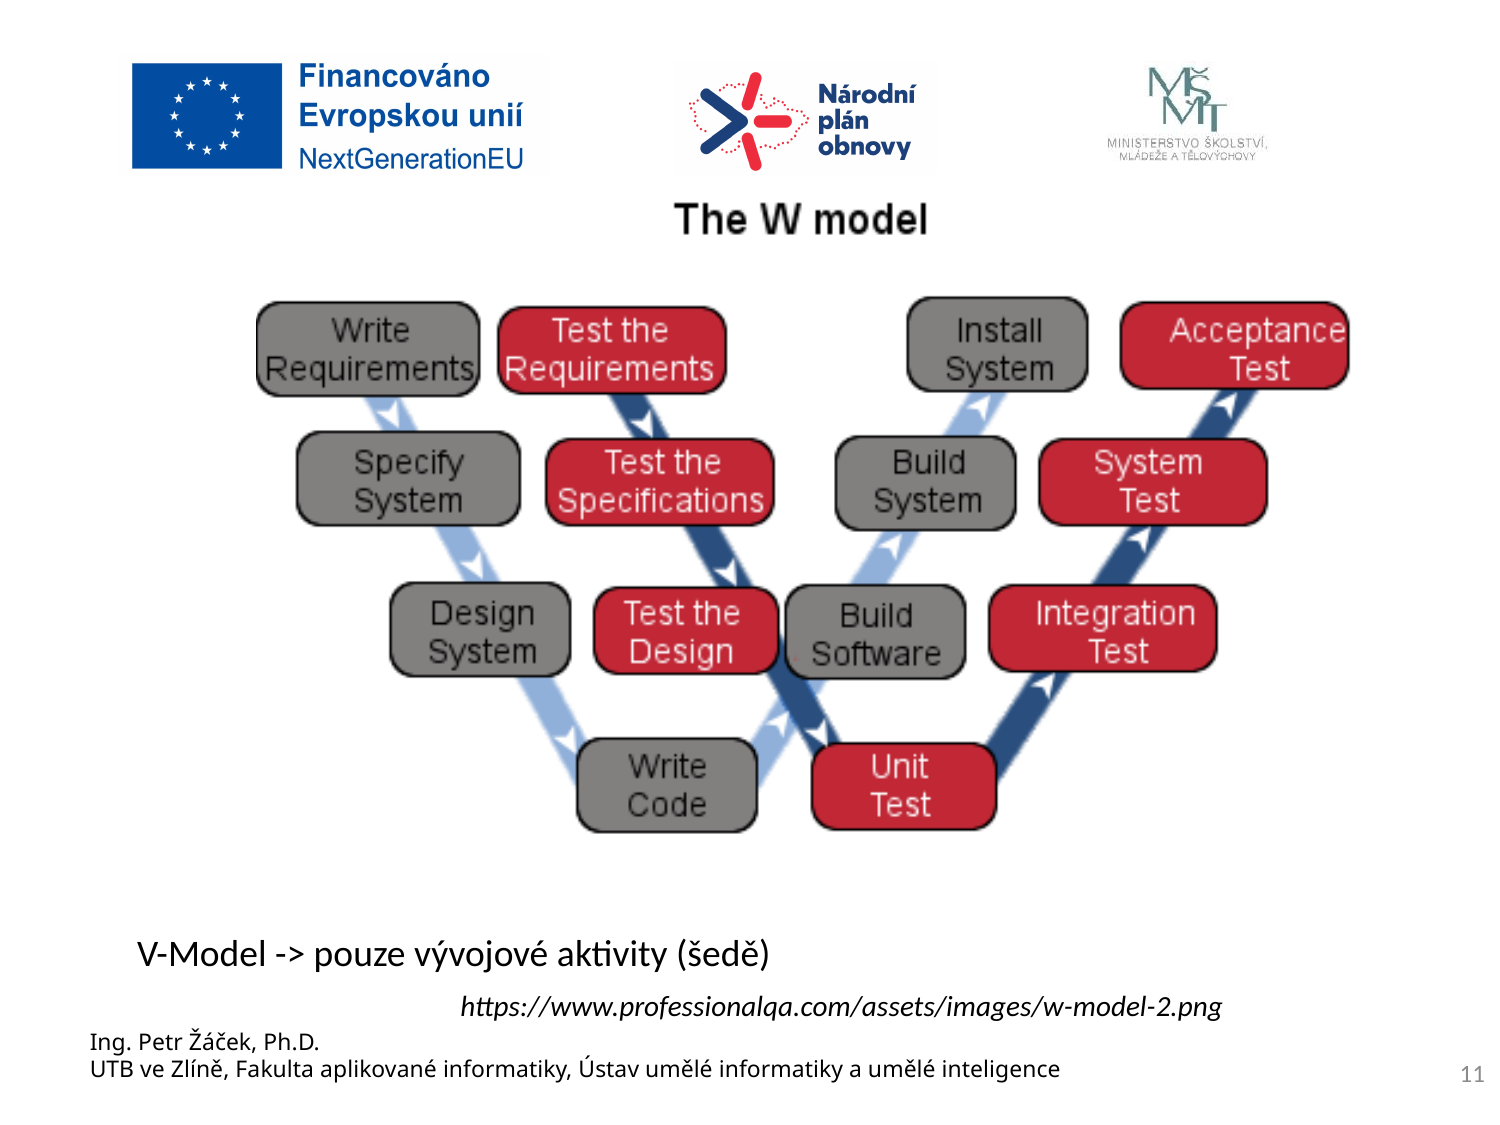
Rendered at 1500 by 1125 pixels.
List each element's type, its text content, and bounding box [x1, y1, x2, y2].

picture [118, 54, 1355, 889]
picture [1099, 61, 1276, 168]
slide_number 11 [1425, 1042, 1500, 1103]
text_box Ing. Petr Žáček, Ph.D. UTB ve Zlíně, Fakulta aplikované informatiky, Ústav umělé informatiky a umělé inteligence [75, 1019, 1199, 1103]
text_box https://www.professionalqa.com/assets/images/w-model-2.png [445, 979, 1239, 1030]
text_box V-Model -> pouze vývojové aktivity (šedě) [122, 921, 787, 981]
